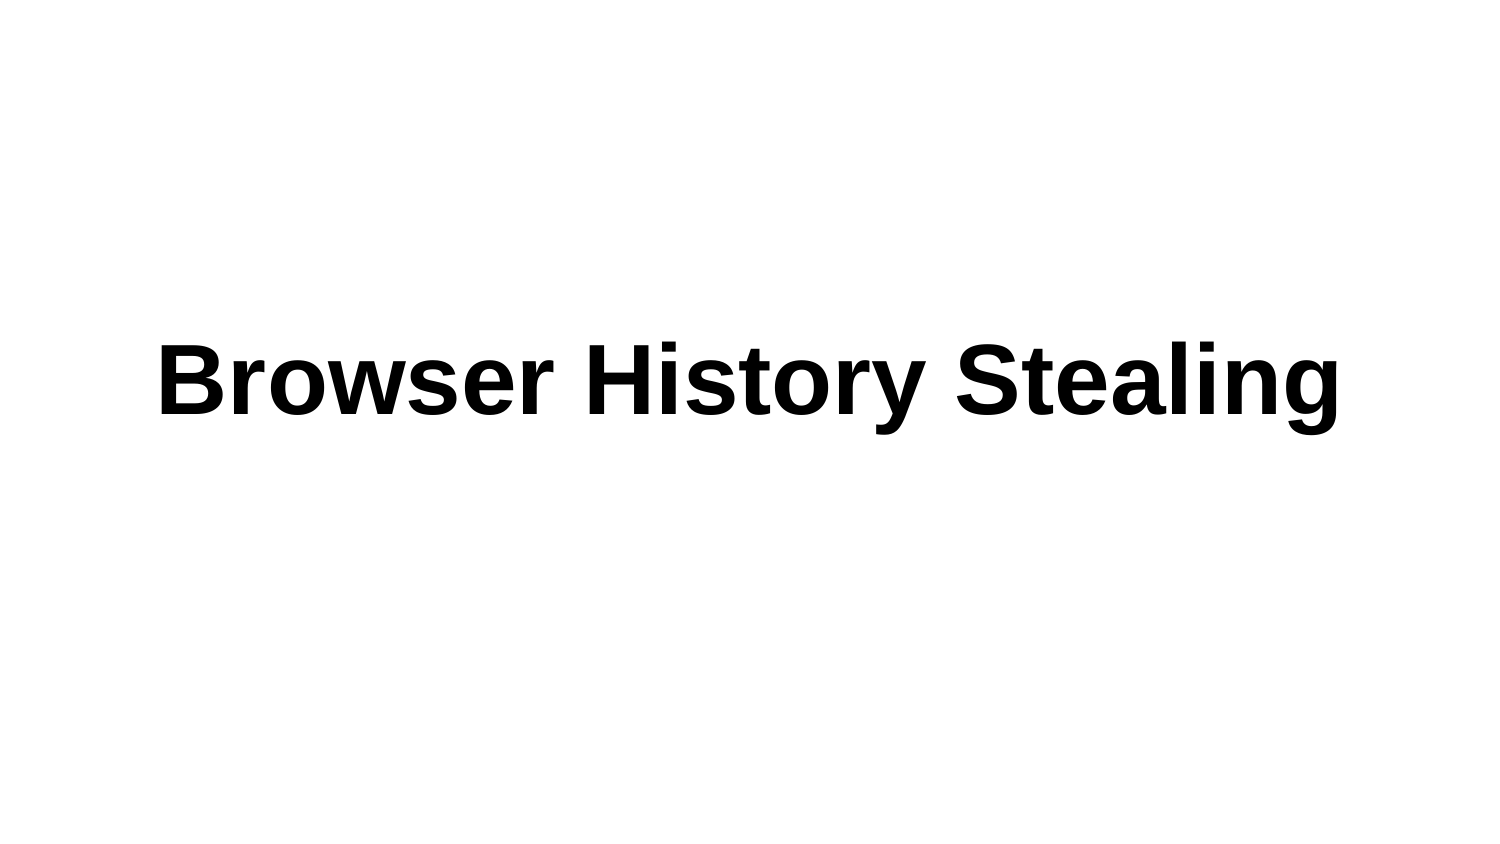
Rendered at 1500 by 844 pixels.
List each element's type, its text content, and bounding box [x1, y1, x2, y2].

title Browser History Stealing [112, 259, 1388, 450]
